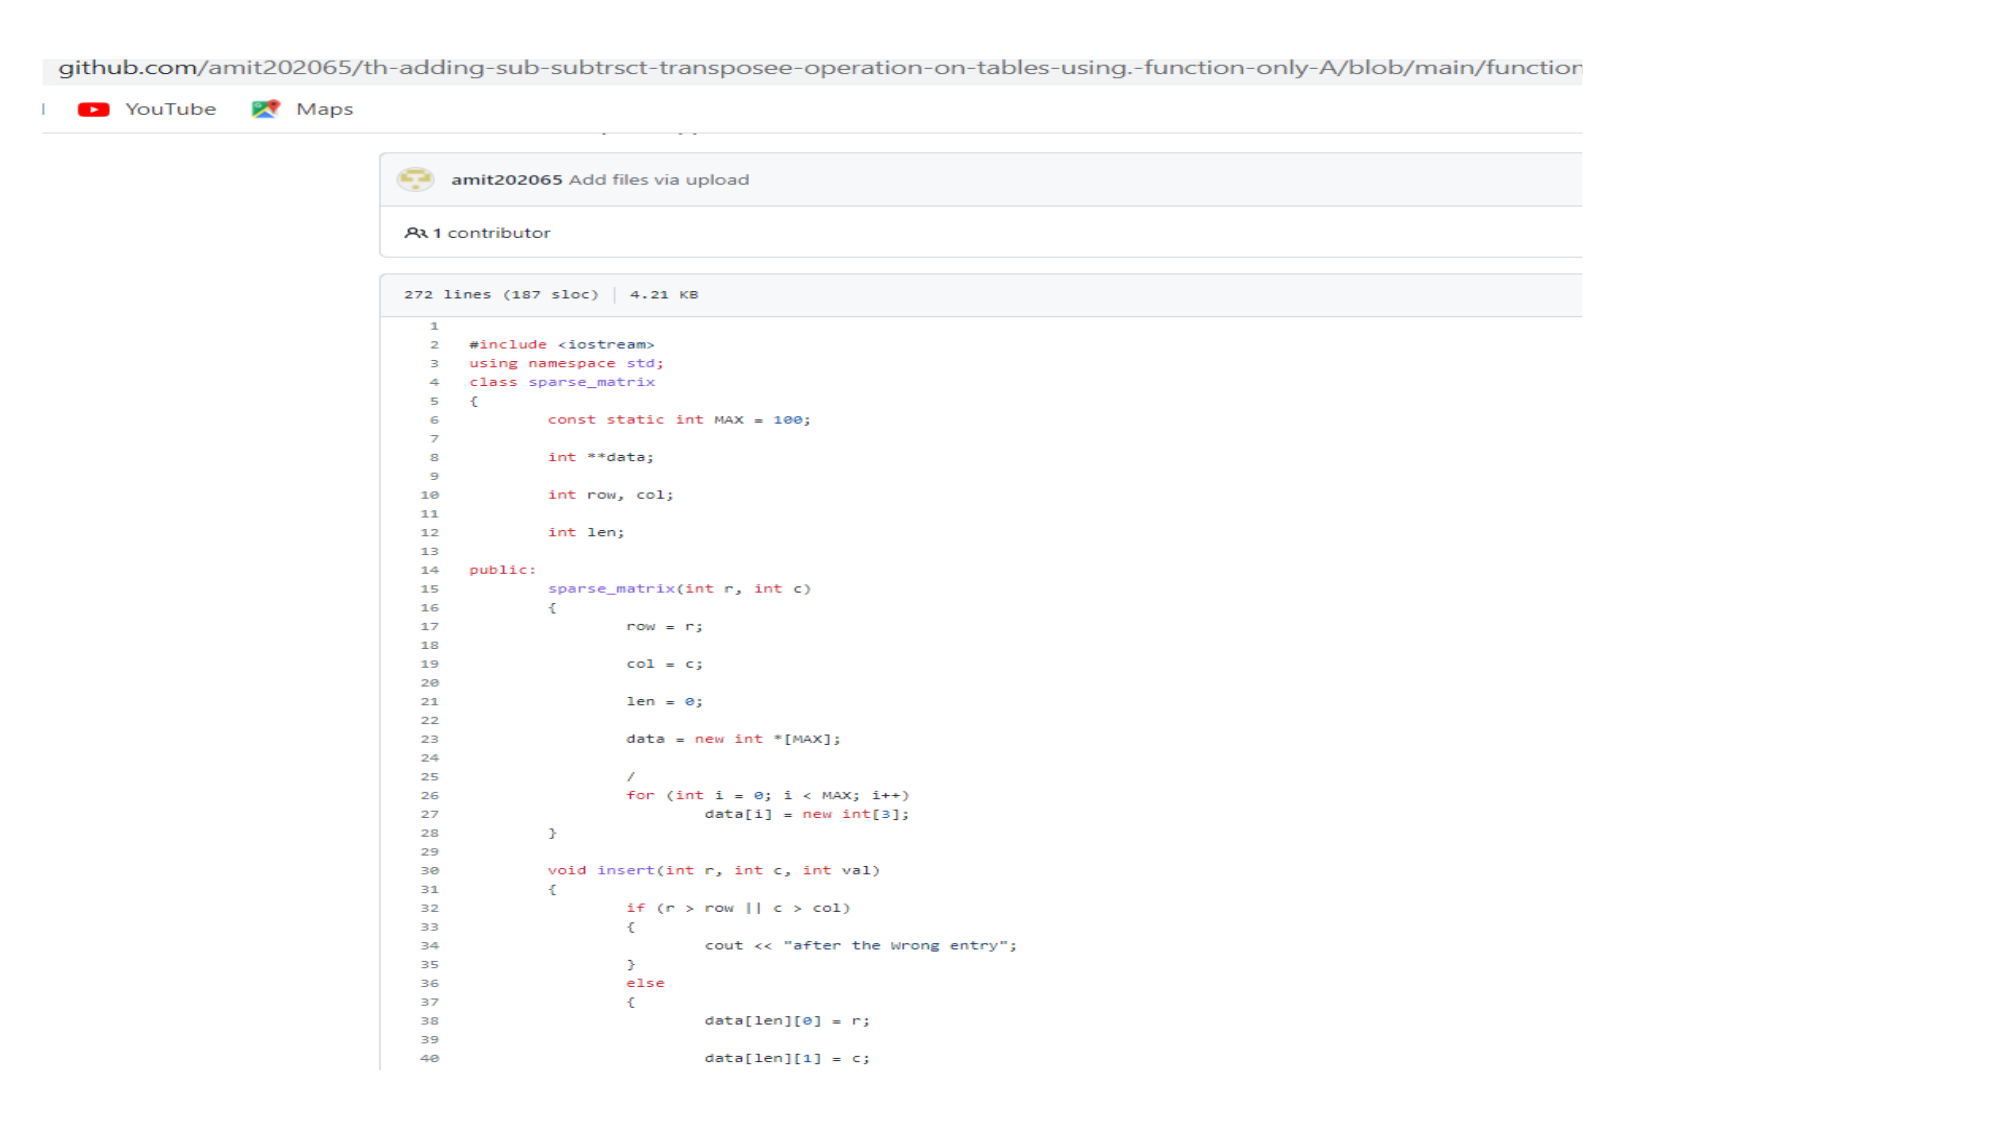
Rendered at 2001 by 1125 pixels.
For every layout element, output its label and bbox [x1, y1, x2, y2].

picture [42, 59, 1583, 1070]
